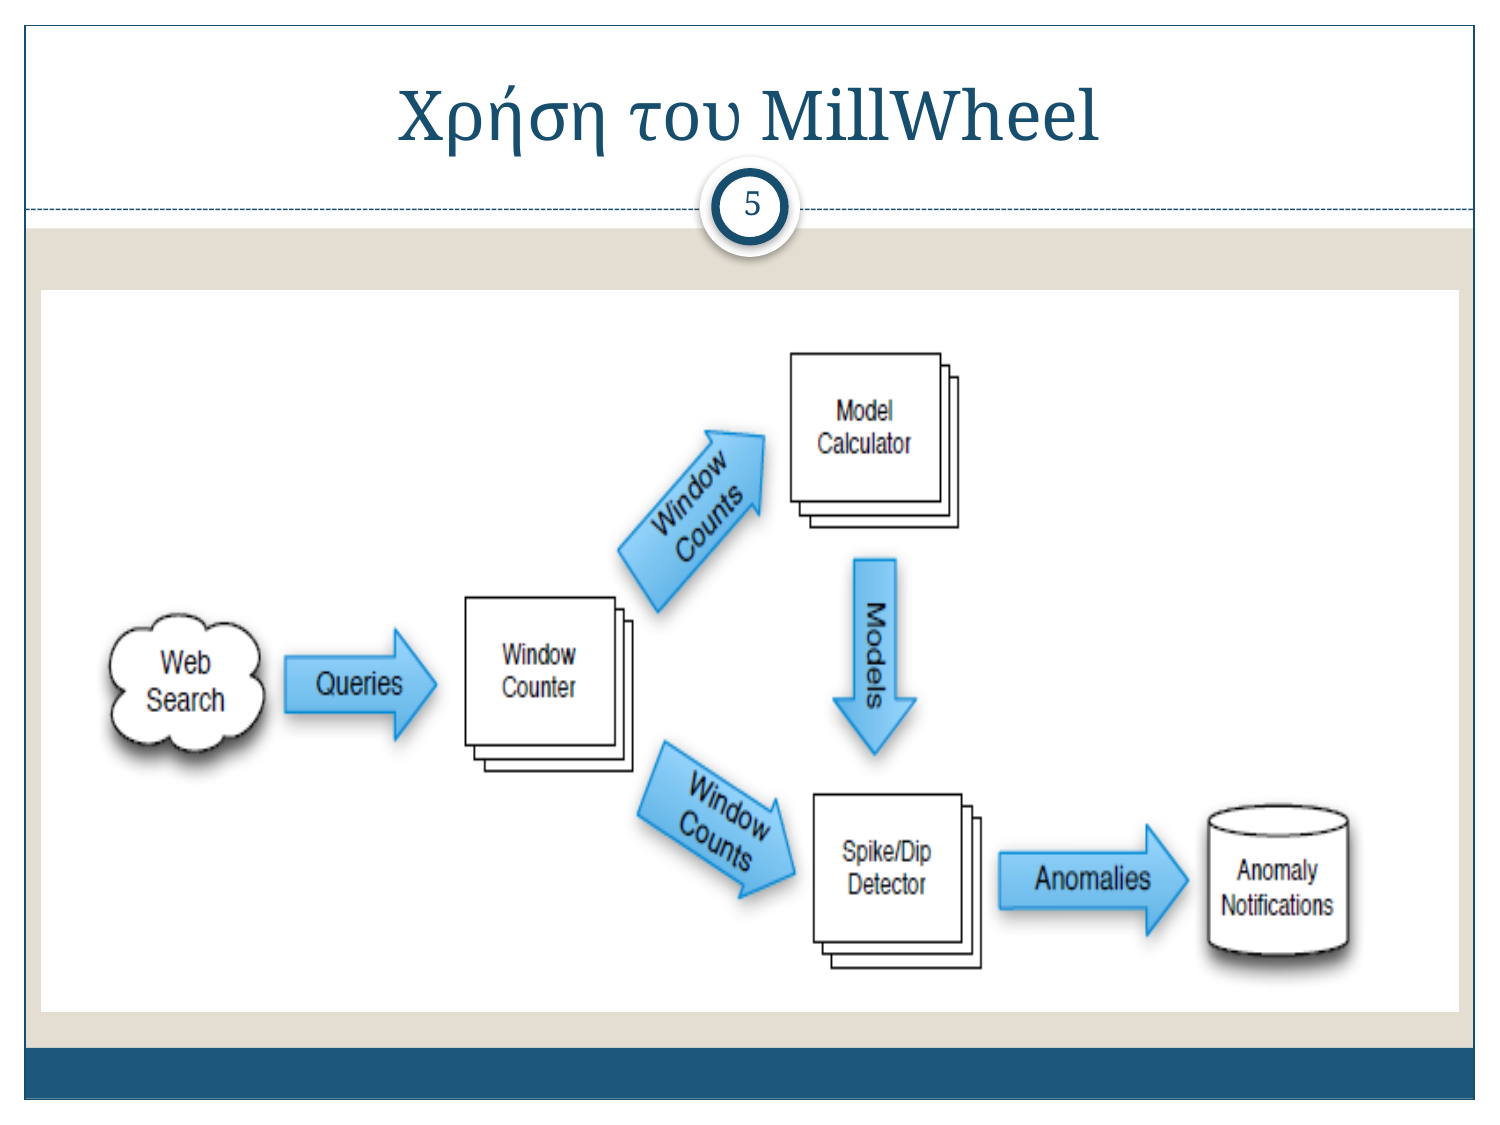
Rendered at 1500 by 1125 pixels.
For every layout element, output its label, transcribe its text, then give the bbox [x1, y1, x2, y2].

title Χρήση του MillWheel [49, 37, 1450, 162]
slide_number 5 [715, 168, 791, 241]
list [41, 290, 1459, 1012]
